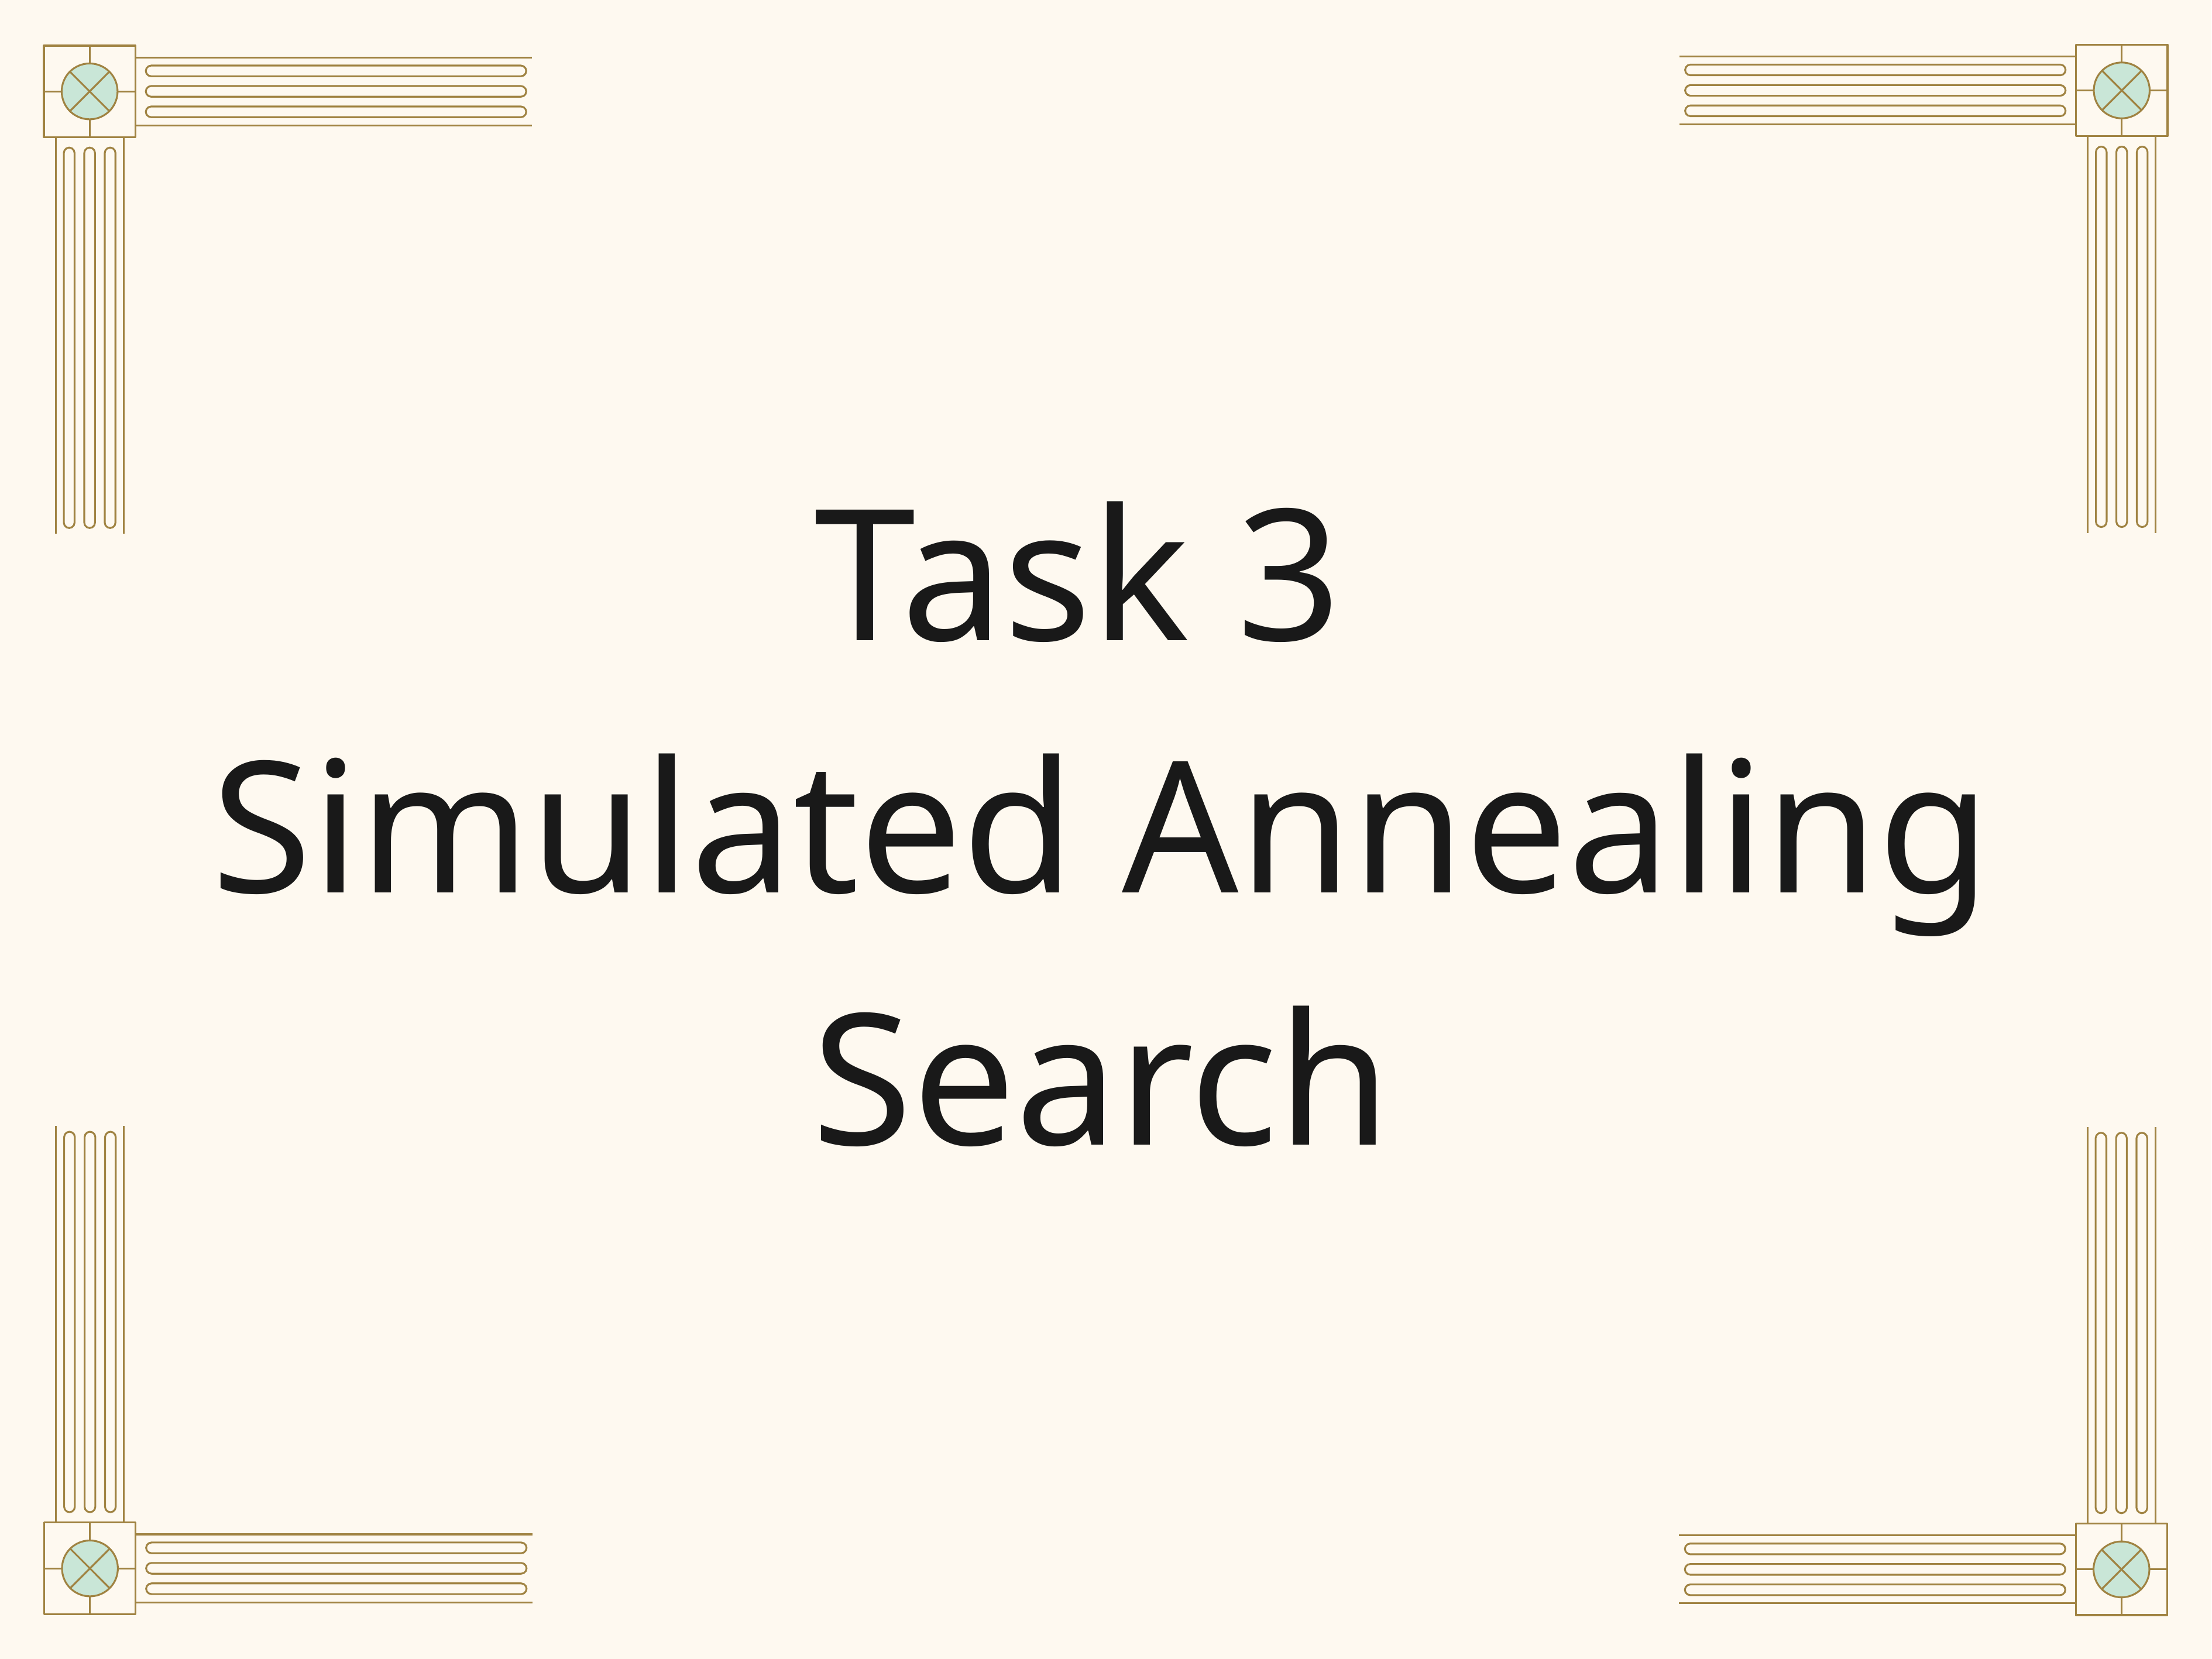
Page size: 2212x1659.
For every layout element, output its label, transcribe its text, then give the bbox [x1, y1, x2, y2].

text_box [44, 1125, 533, 1615]
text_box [1679, 44, 2168, 533]
title Task 3 Simulated Annealing Search [71, 400, 2132, 585]
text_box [43, 45, 533, 534]
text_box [1678, 1126, 2168, 1616]
